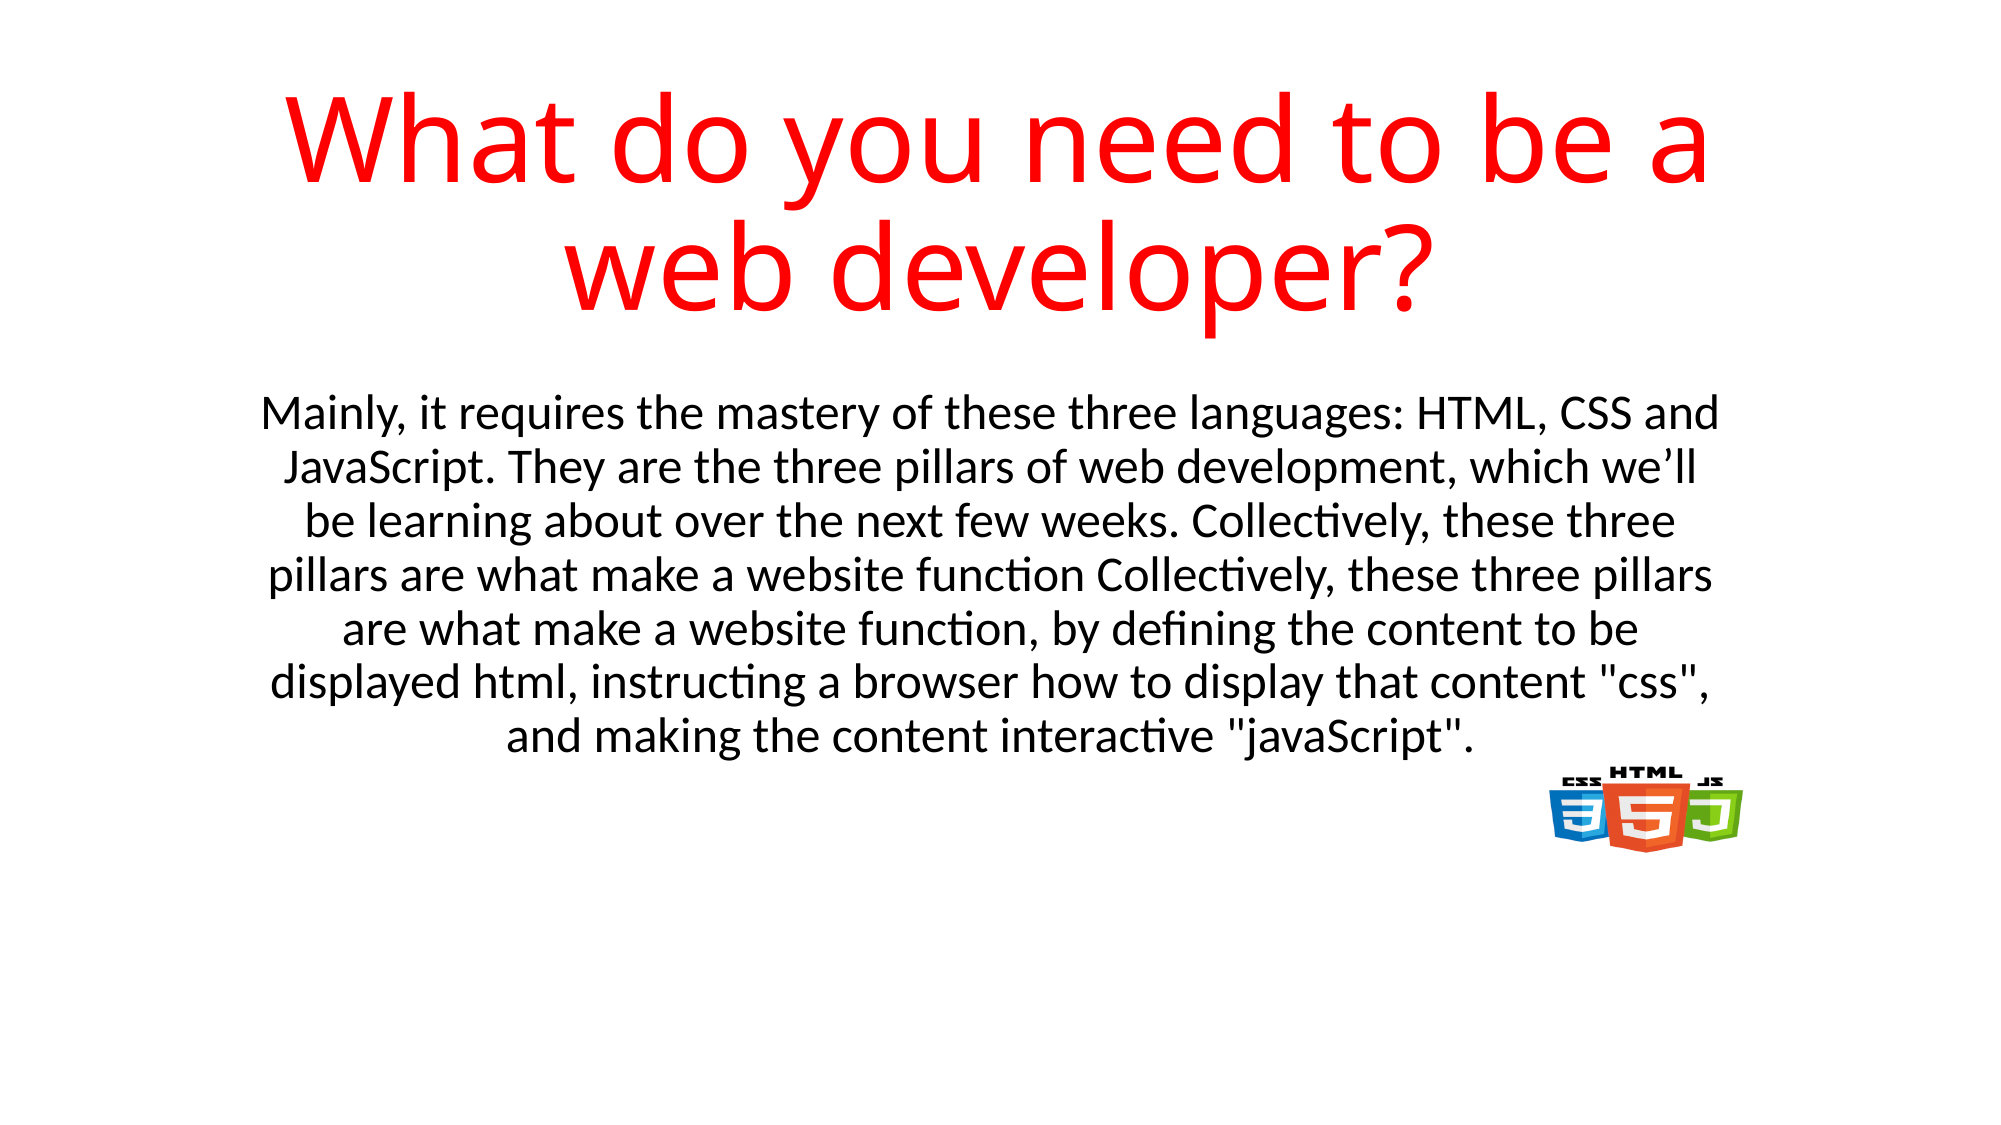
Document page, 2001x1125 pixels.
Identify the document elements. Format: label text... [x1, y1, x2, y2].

title What do you need to be a web developer? [249, 70, 1750, 344]
picture [1521, 723, 1771, 896]
subtitle Mainly, it requires the mastery of these three languages: HTML, CSS and JavaScript. They are the three pillars of web development, which we’ll be learning about over the next few weeks. Collectively, these three pillars are what make a website function Collectively, these three pillars are what make a website function, by defining the content to be displayed html, instructing a browser how to display that content "css", and making the content interactive "javaScript". [240, 378, 1741, 776]
